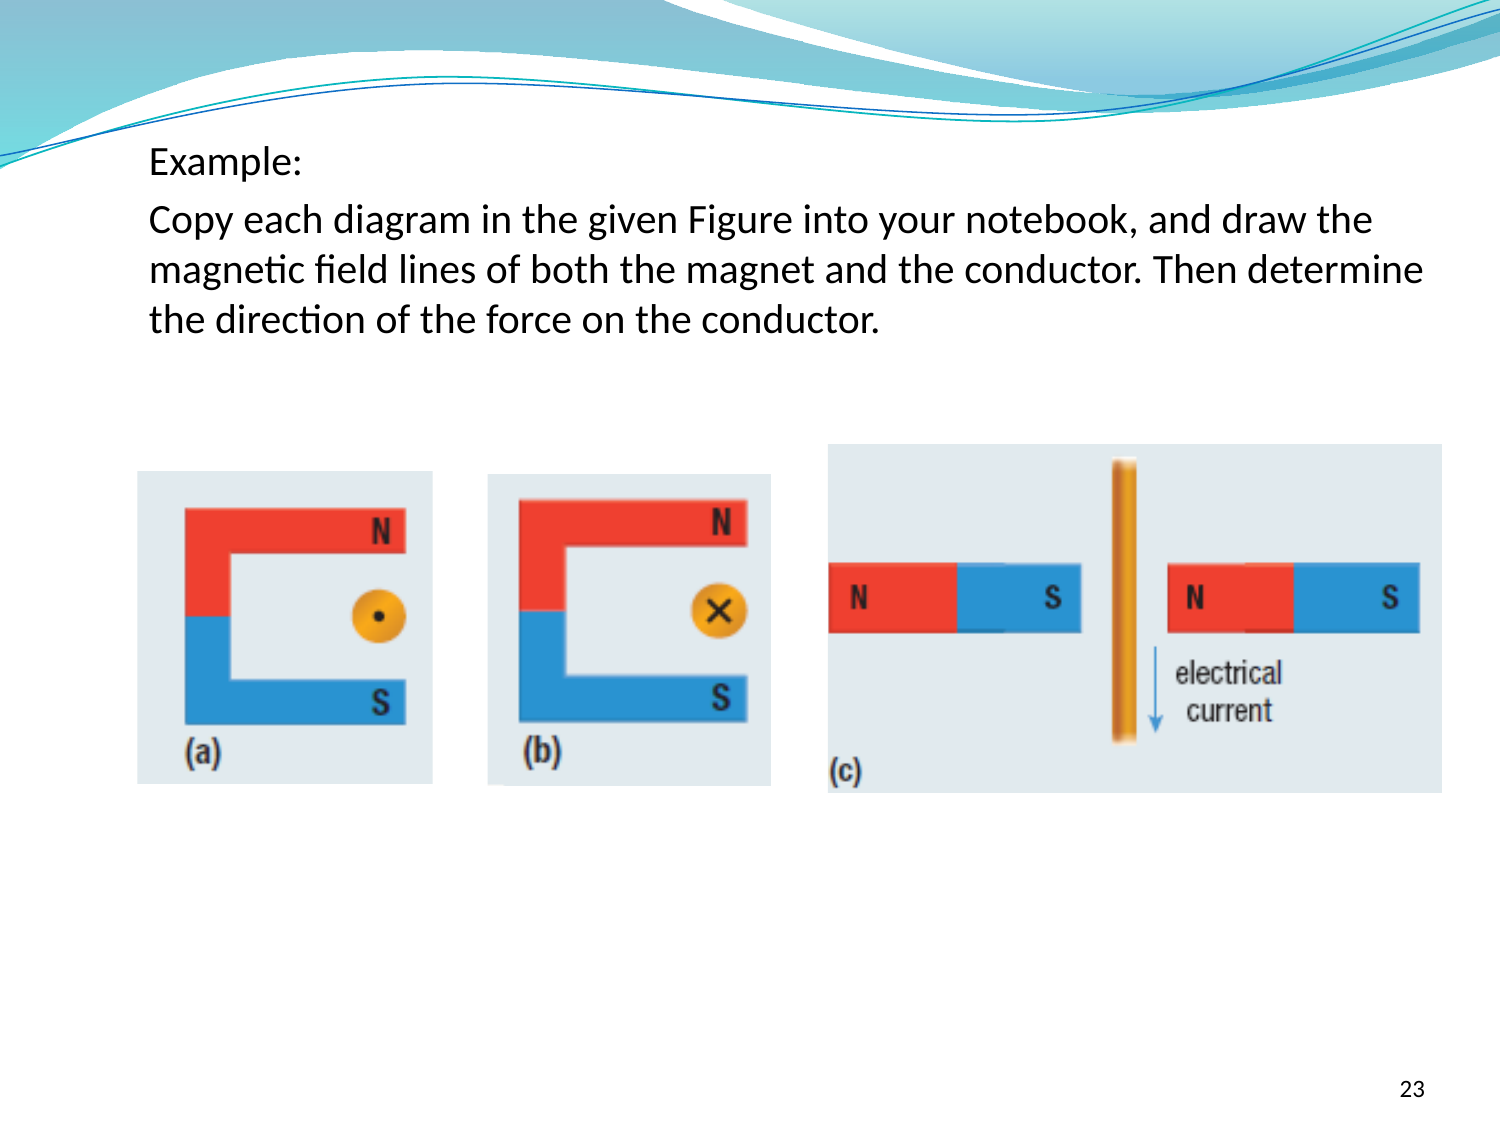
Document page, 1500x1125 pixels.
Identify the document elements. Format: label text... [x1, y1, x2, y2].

picture [487, 474, 772, 786]
slide_number 23 [1299, 1042, 1425, 1103]
picture [137, 470, 433, 784]
picture [827, 444, 1443, 793]
subtitle Example: Copy each diagram in the given Figure into your notebook, and draw the magnetic field lines of both the magnet and the conductor. Then determine the direction of the force on the conductor. [75, 126, 1438, 375]
